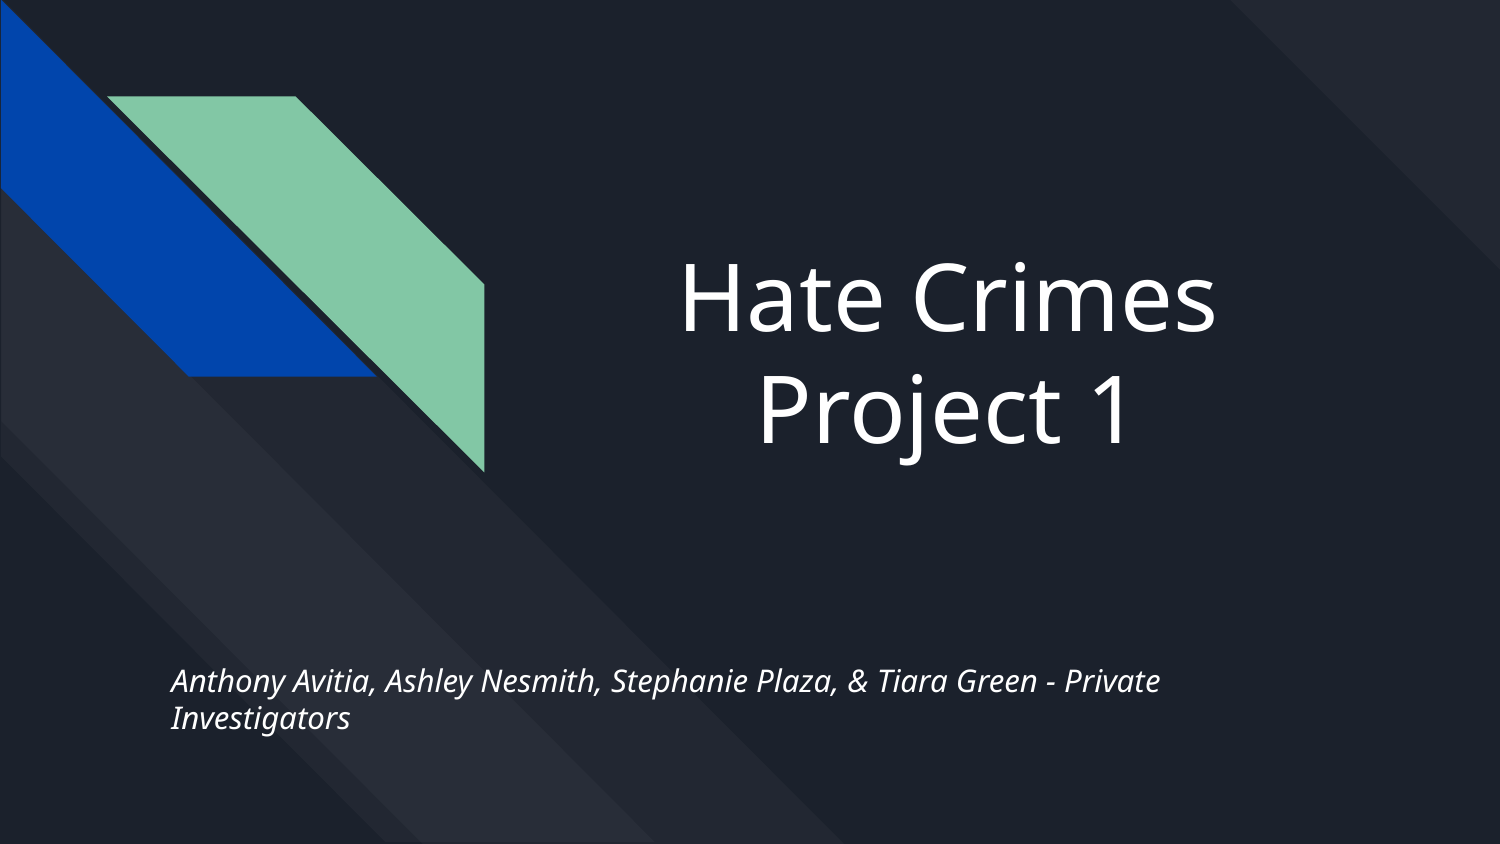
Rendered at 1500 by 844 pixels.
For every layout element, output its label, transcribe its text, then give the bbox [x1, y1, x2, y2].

subtitle Anthony Avitia, Ashley Nesmith, Stephanie Plaza, & Tiara Green - Private Investigators [156, 646, 1305, 712]
title Hate Crimes Project 1 [591, 110, 1305, 579]
